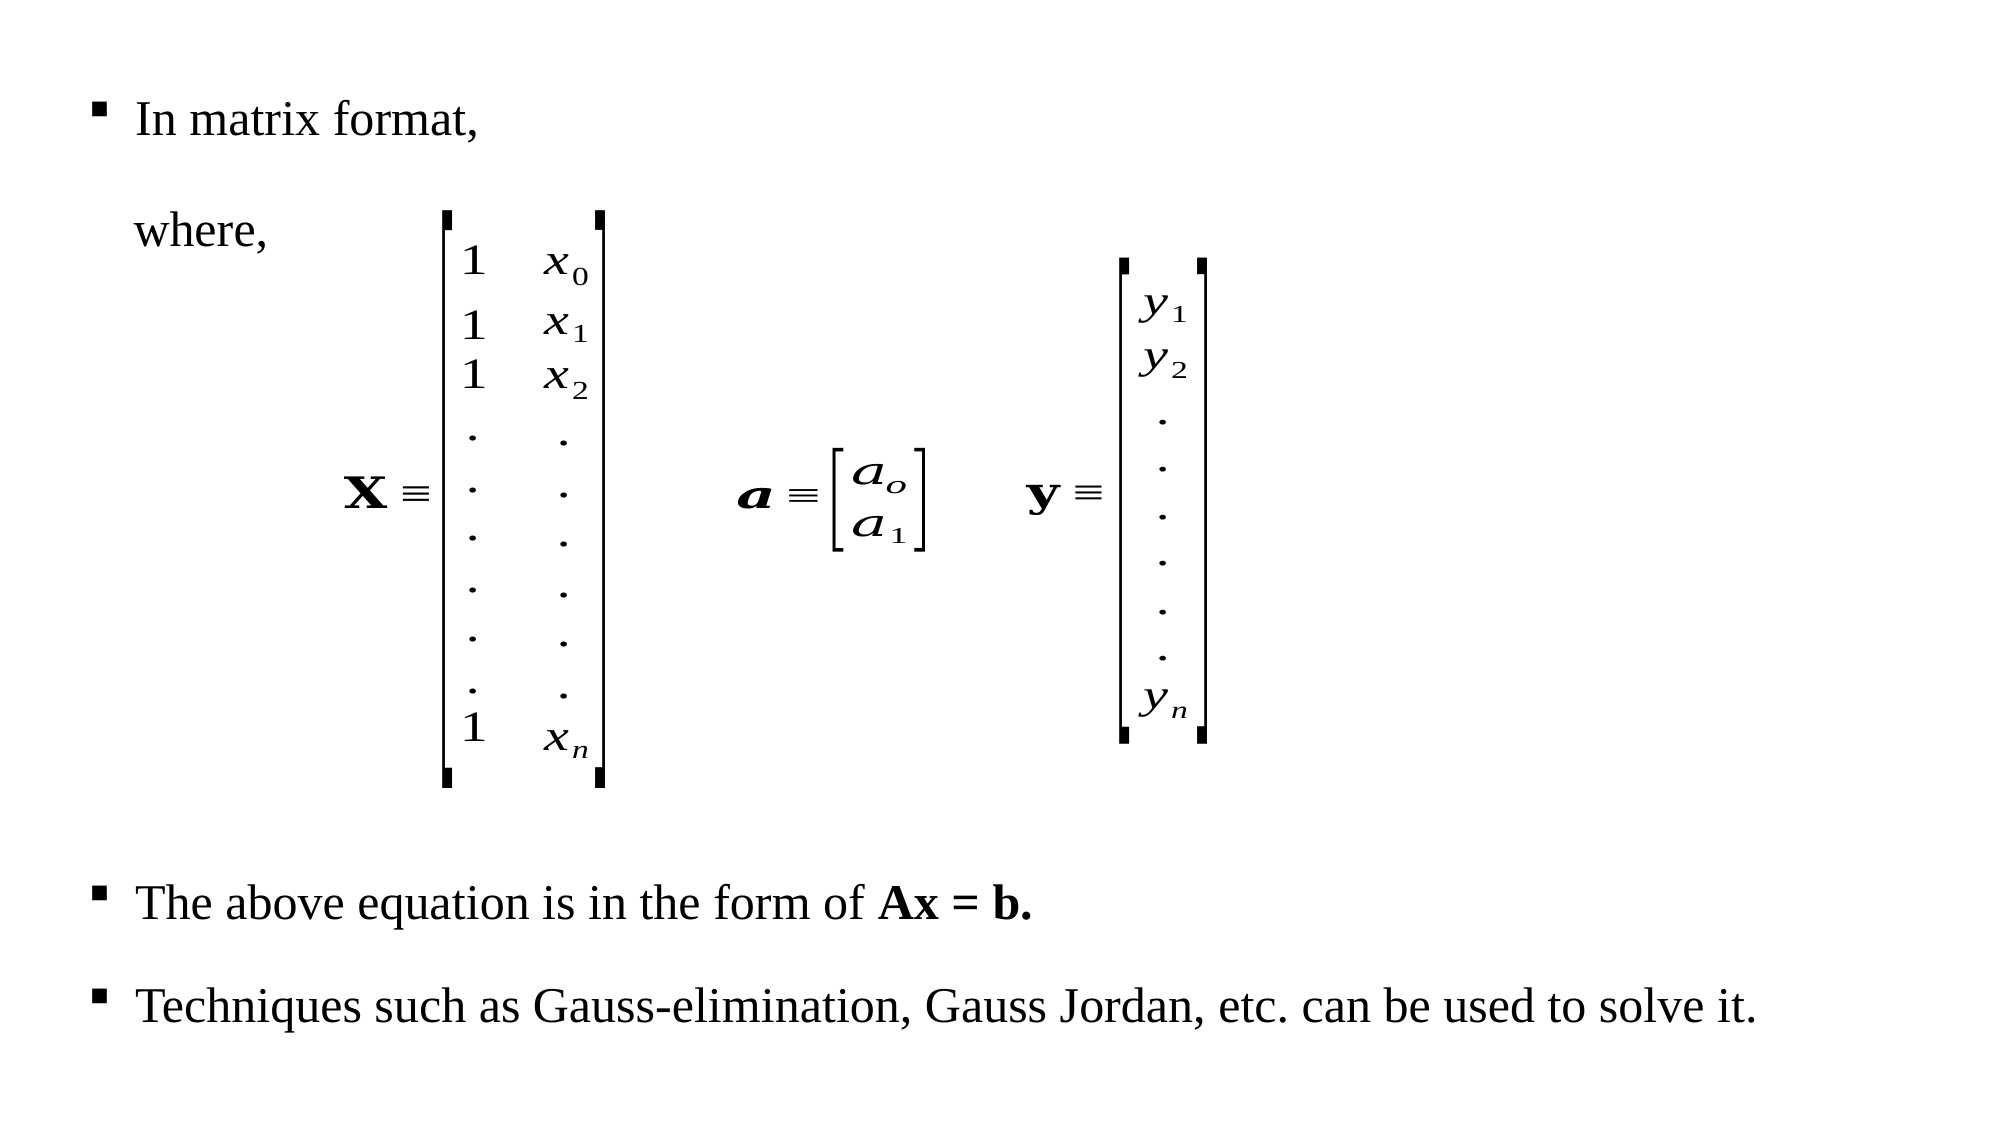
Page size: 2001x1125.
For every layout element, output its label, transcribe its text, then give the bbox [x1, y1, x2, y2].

text_box Techniques such as Gauss-elimination, Gauss Jordan, etc. can be used to solve it. [73, 965, 1832, 1041]
text_box The above equation is in the form of Ax = b. [73, 862, 1666, 938]
text_box where, [118, 188, 327, 264]
